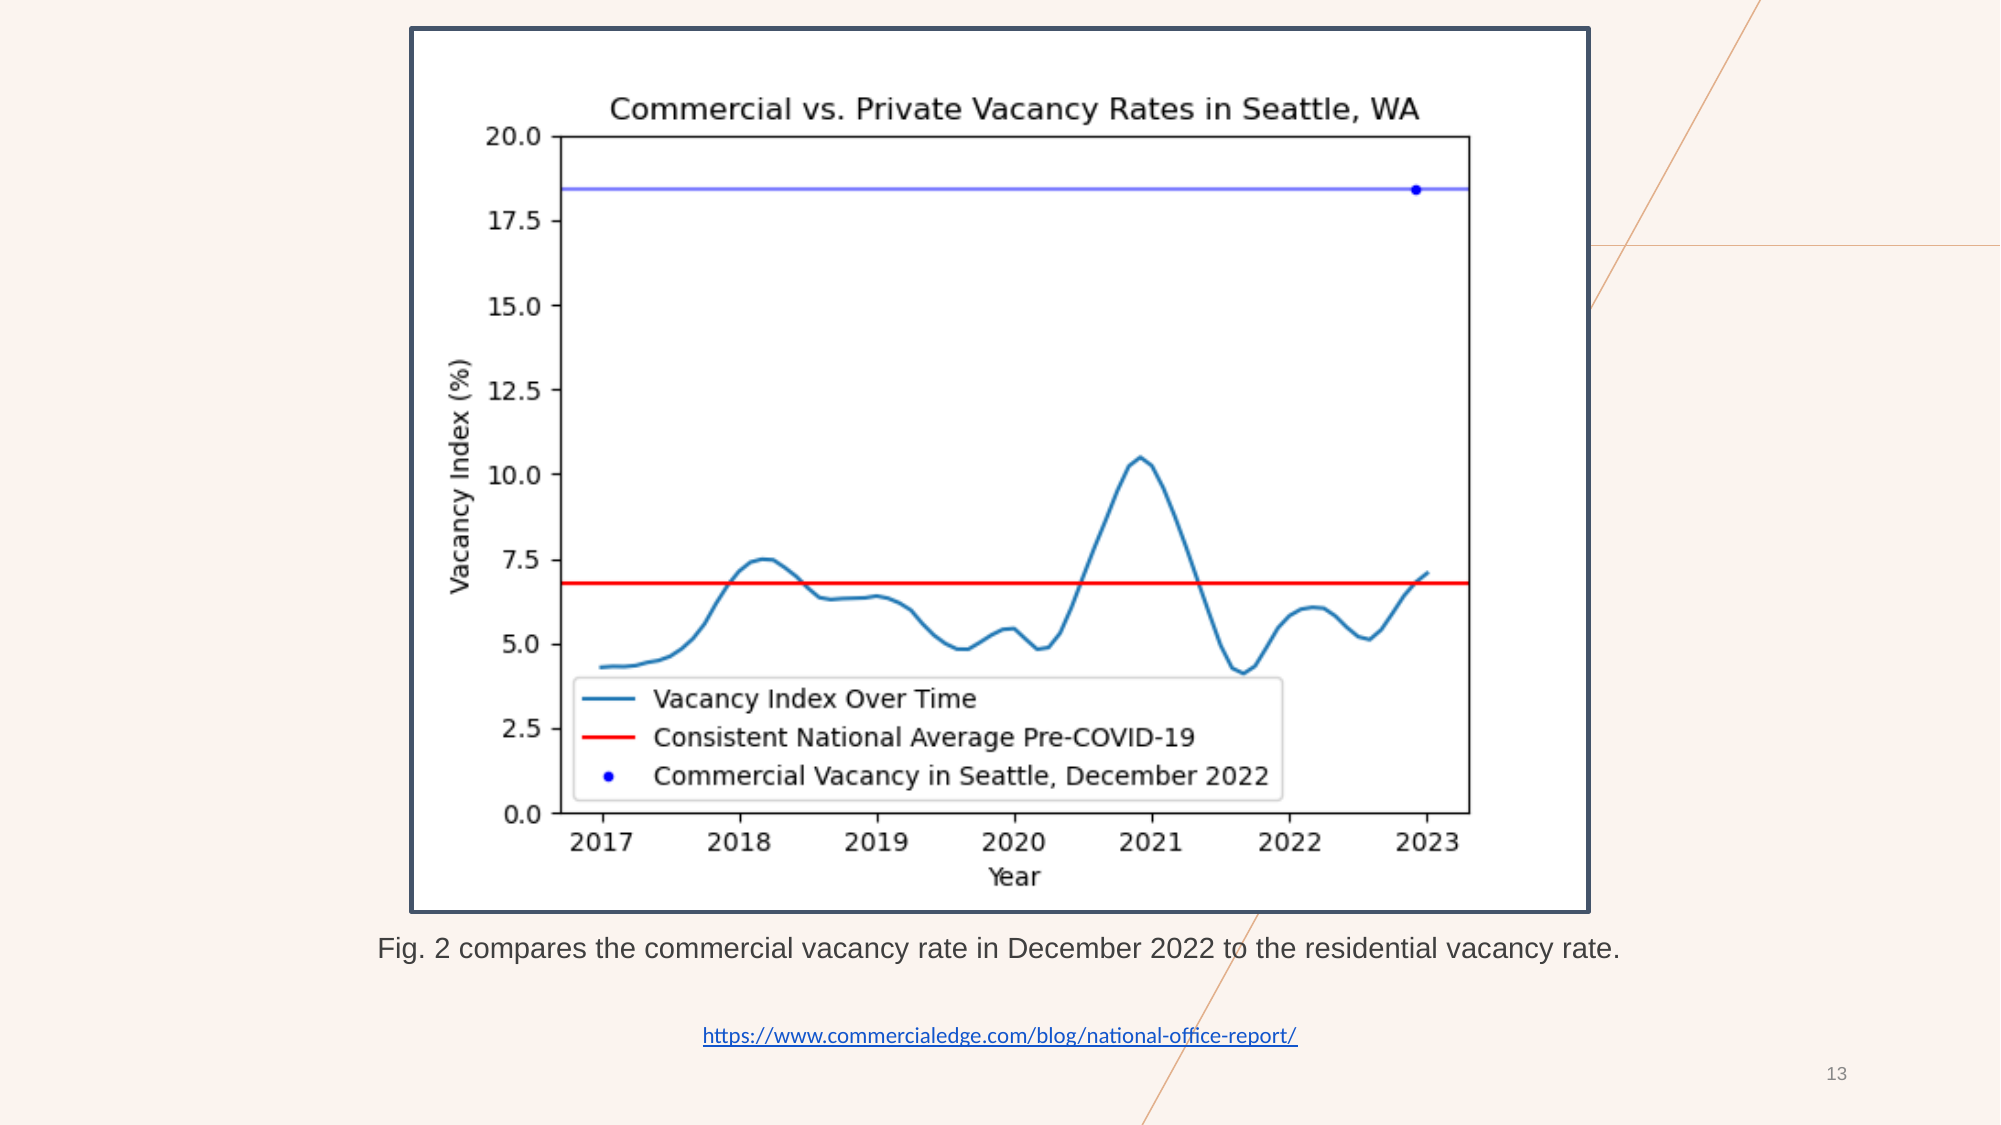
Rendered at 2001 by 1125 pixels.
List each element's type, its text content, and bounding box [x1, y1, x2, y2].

list Fig. 2 compares the commercial vacancy rate in December 2022 to the residential vacancy rate. https://www.commercialedge.com/blog/national-office-report/ [361, 921, 1639, 1070]
slide_number 13 [1412, 1042, 1863, 1103]
picture [413, 30, 1587, 910]
